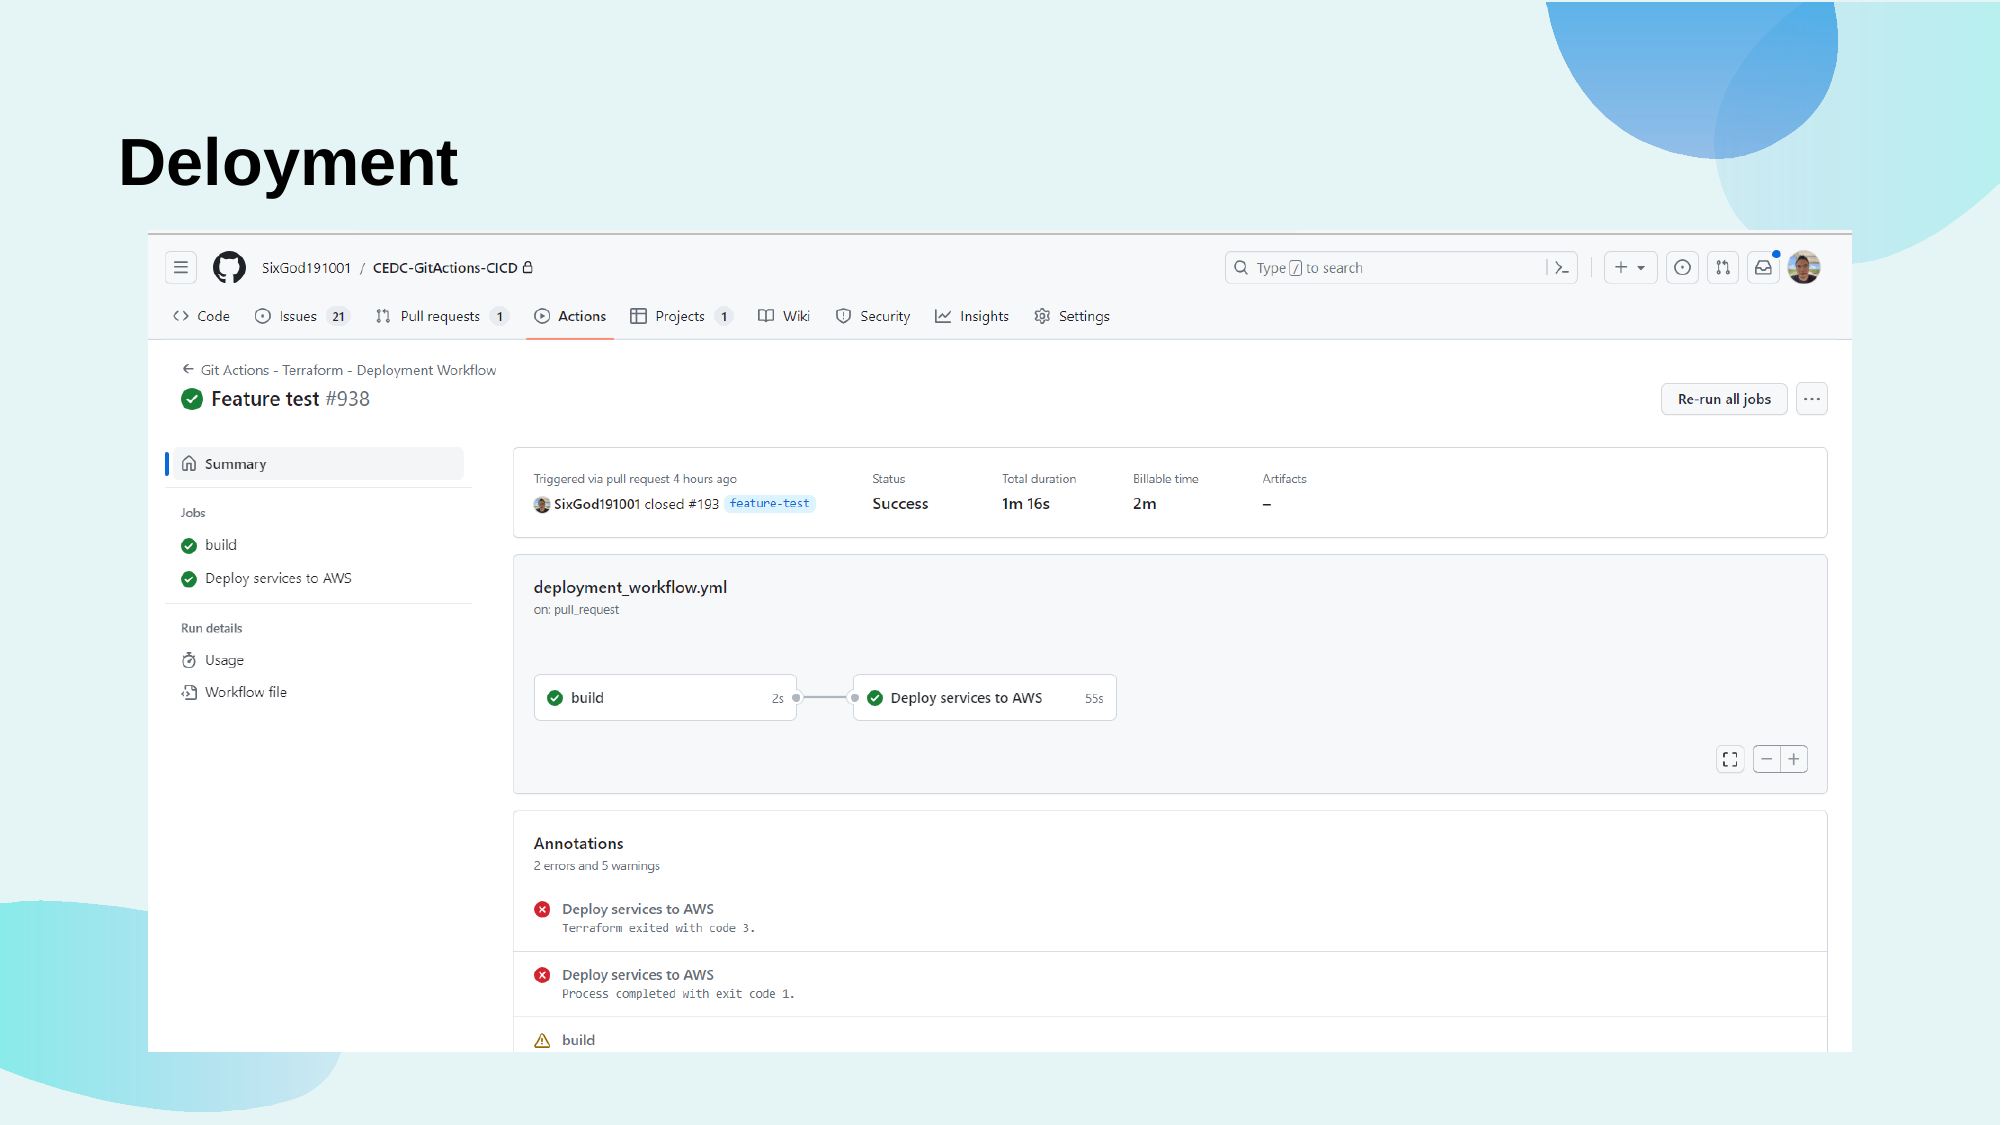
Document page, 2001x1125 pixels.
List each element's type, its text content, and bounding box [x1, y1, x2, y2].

picture [148, 230, 1852, 1052]
text_box Deloyment [103, 37, 1000, 207]
